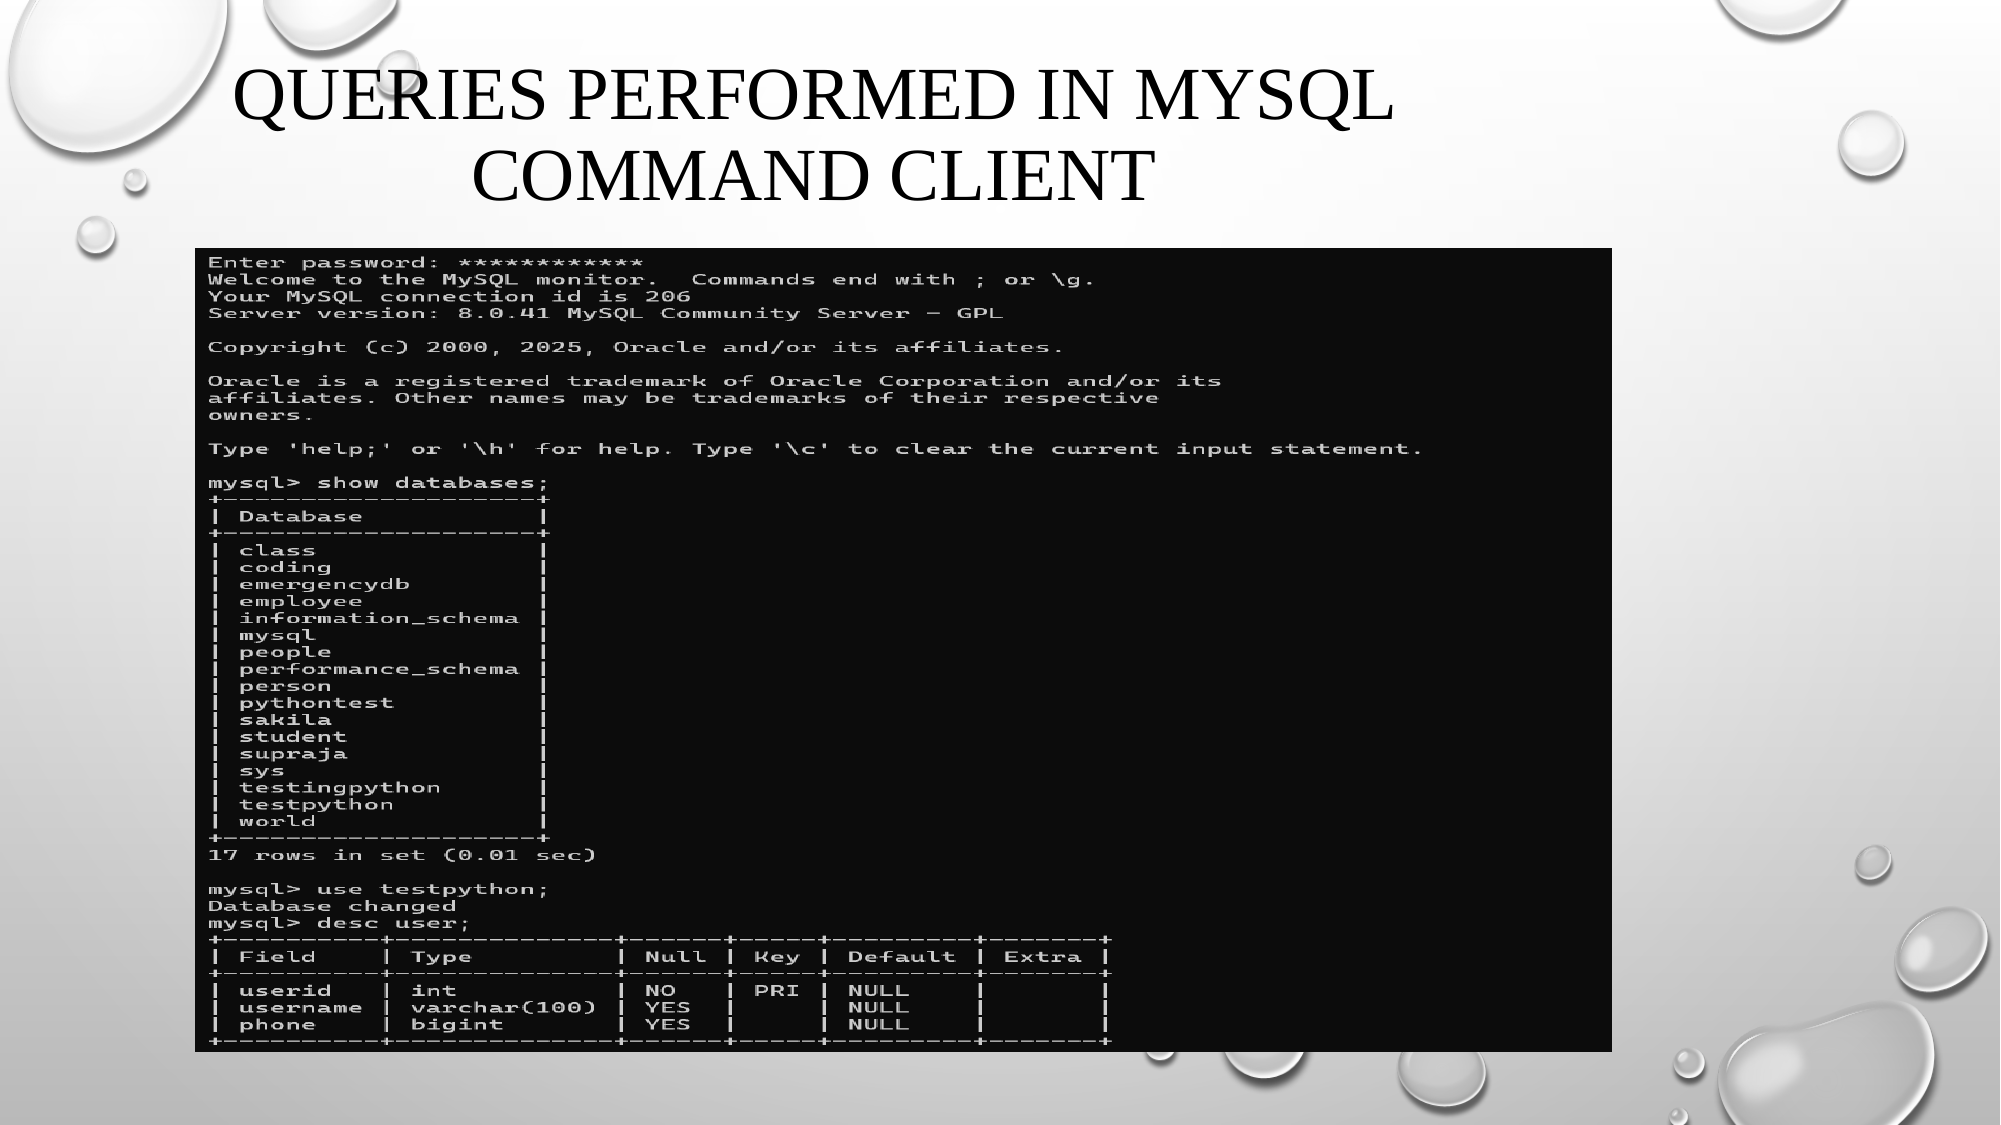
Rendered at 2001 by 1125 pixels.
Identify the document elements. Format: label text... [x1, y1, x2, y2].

picture [0, 0, 2000, 1125]
title QUERIES PERFORMED IN MYSQL COMMAND CLIENT [205, 47, 1423, 224]
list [195, 248, 1612, 1052]
